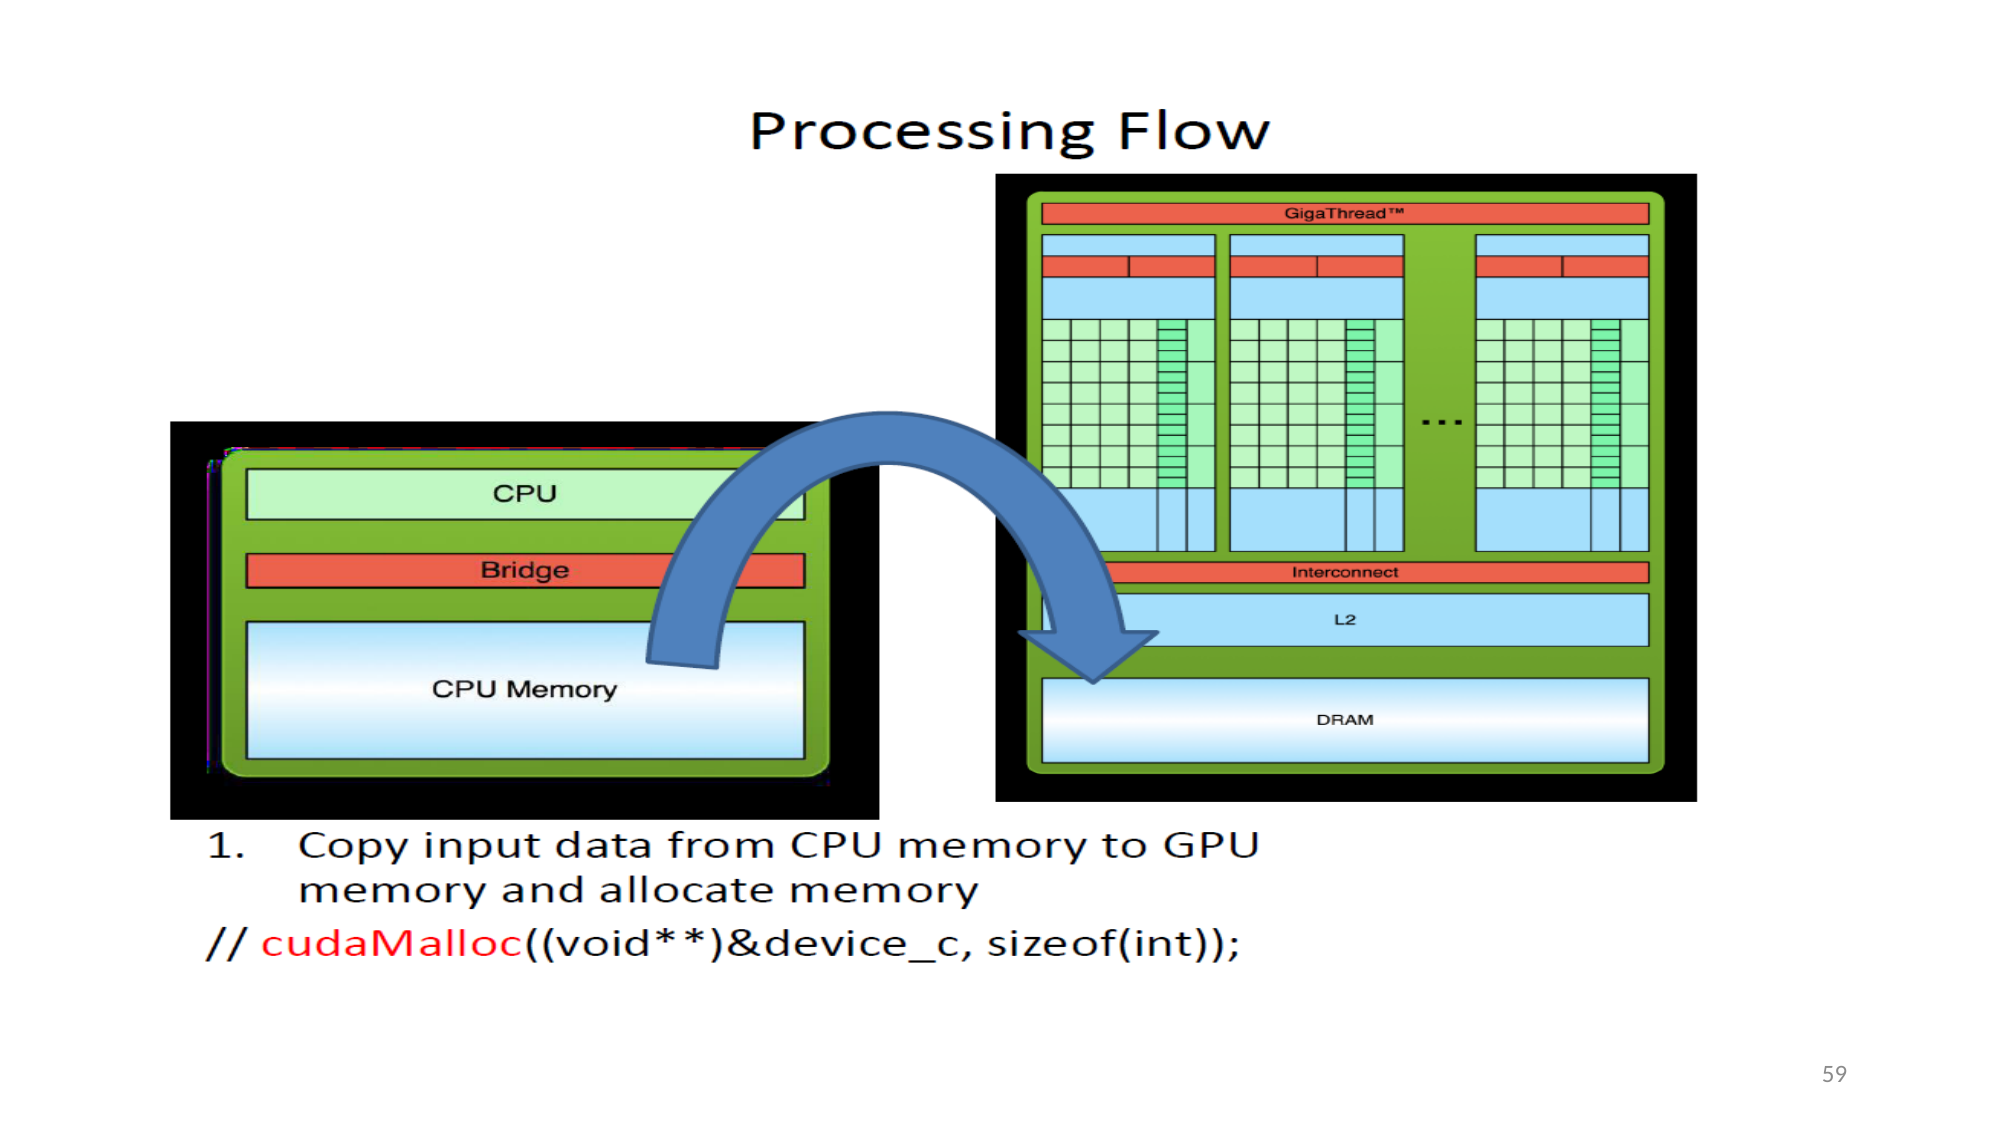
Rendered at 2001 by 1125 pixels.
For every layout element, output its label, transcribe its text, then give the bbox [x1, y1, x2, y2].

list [117, 89, 1760, 1014]
slide_number 59 [1412, 1042, 1863, 1103]
